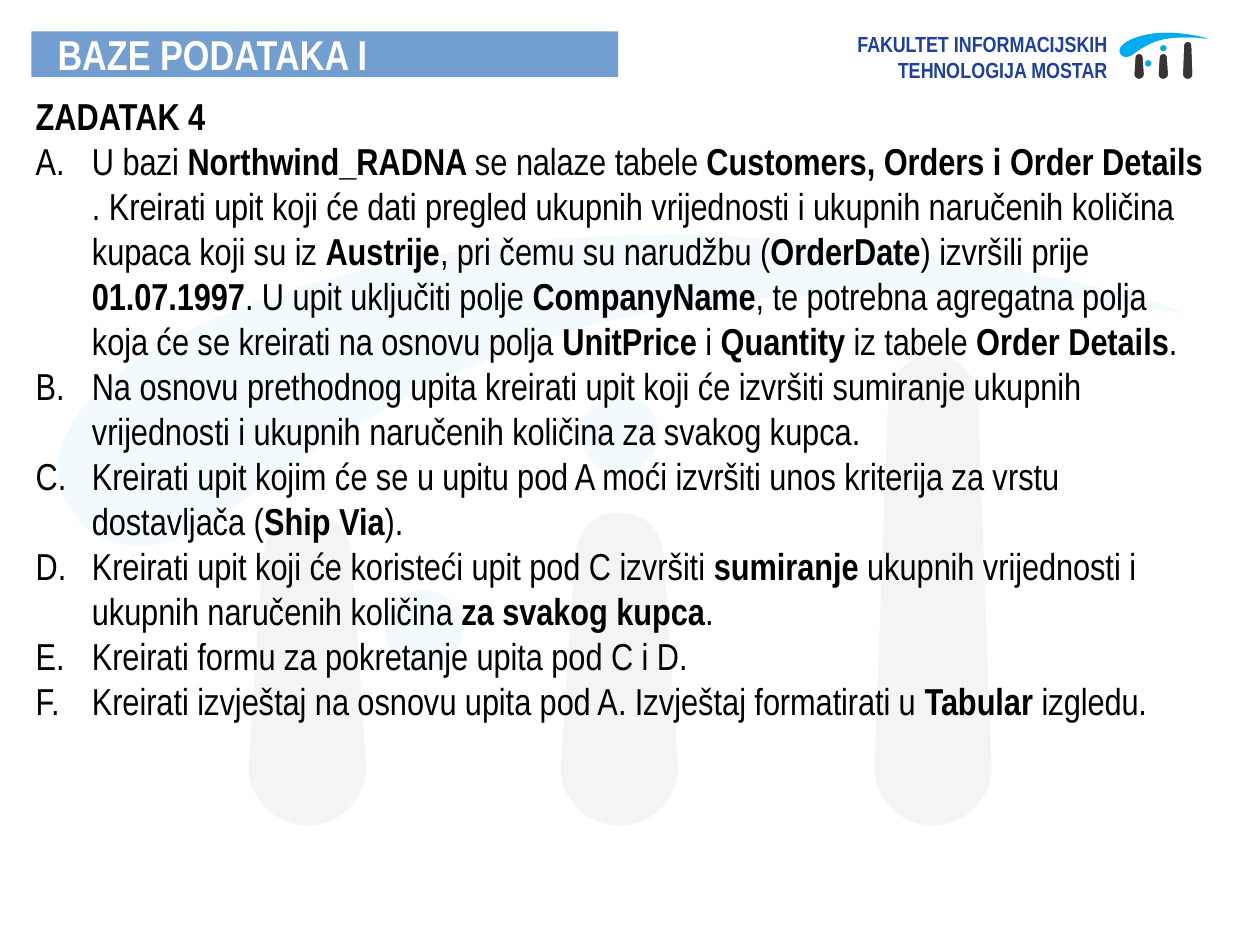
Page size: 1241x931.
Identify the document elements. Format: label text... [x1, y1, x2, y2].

text_box ZADATAK 4 U bazi Northwind_RADNA se nalaze tabele Customers, Orders i Order Details . Kreirati upit koji će dati pregled ukupnih vrijednosti i ukupnih naručenih količina kupaca koji su iz Austrije, pri čemu su narudžbu (OrderDate) izvršili prije 01.07.1997. U upit uključiti polje CompanyName, te potrebna agregatna polja koja će se kreirati na osnovu polja UnitPrice i Quantity iz tabele Order Details. Na osnovu prethodnog upita kreirati upit koji će izvršiti sumiranje ukupnih vrijednosti i ukupnih naručenih količina za svakog kupca. Kreirati upit kojim će se u upitu pod A moći izvršiti unos kriterija za vrstu dostavljača (Ship Via). Kreirati upit koji će koristeći upit pod C izvršiti sumiranje ukupnih vrijednosti i ukupnih naručenih količina za svakog kupca. Kreirati formu za pokretanje upita pod C i D. Kreirati izvještaj na osnovu upita pod A. Izvještaj formatirati u Tabular izgledu. [29, 87, 1211, 864]
